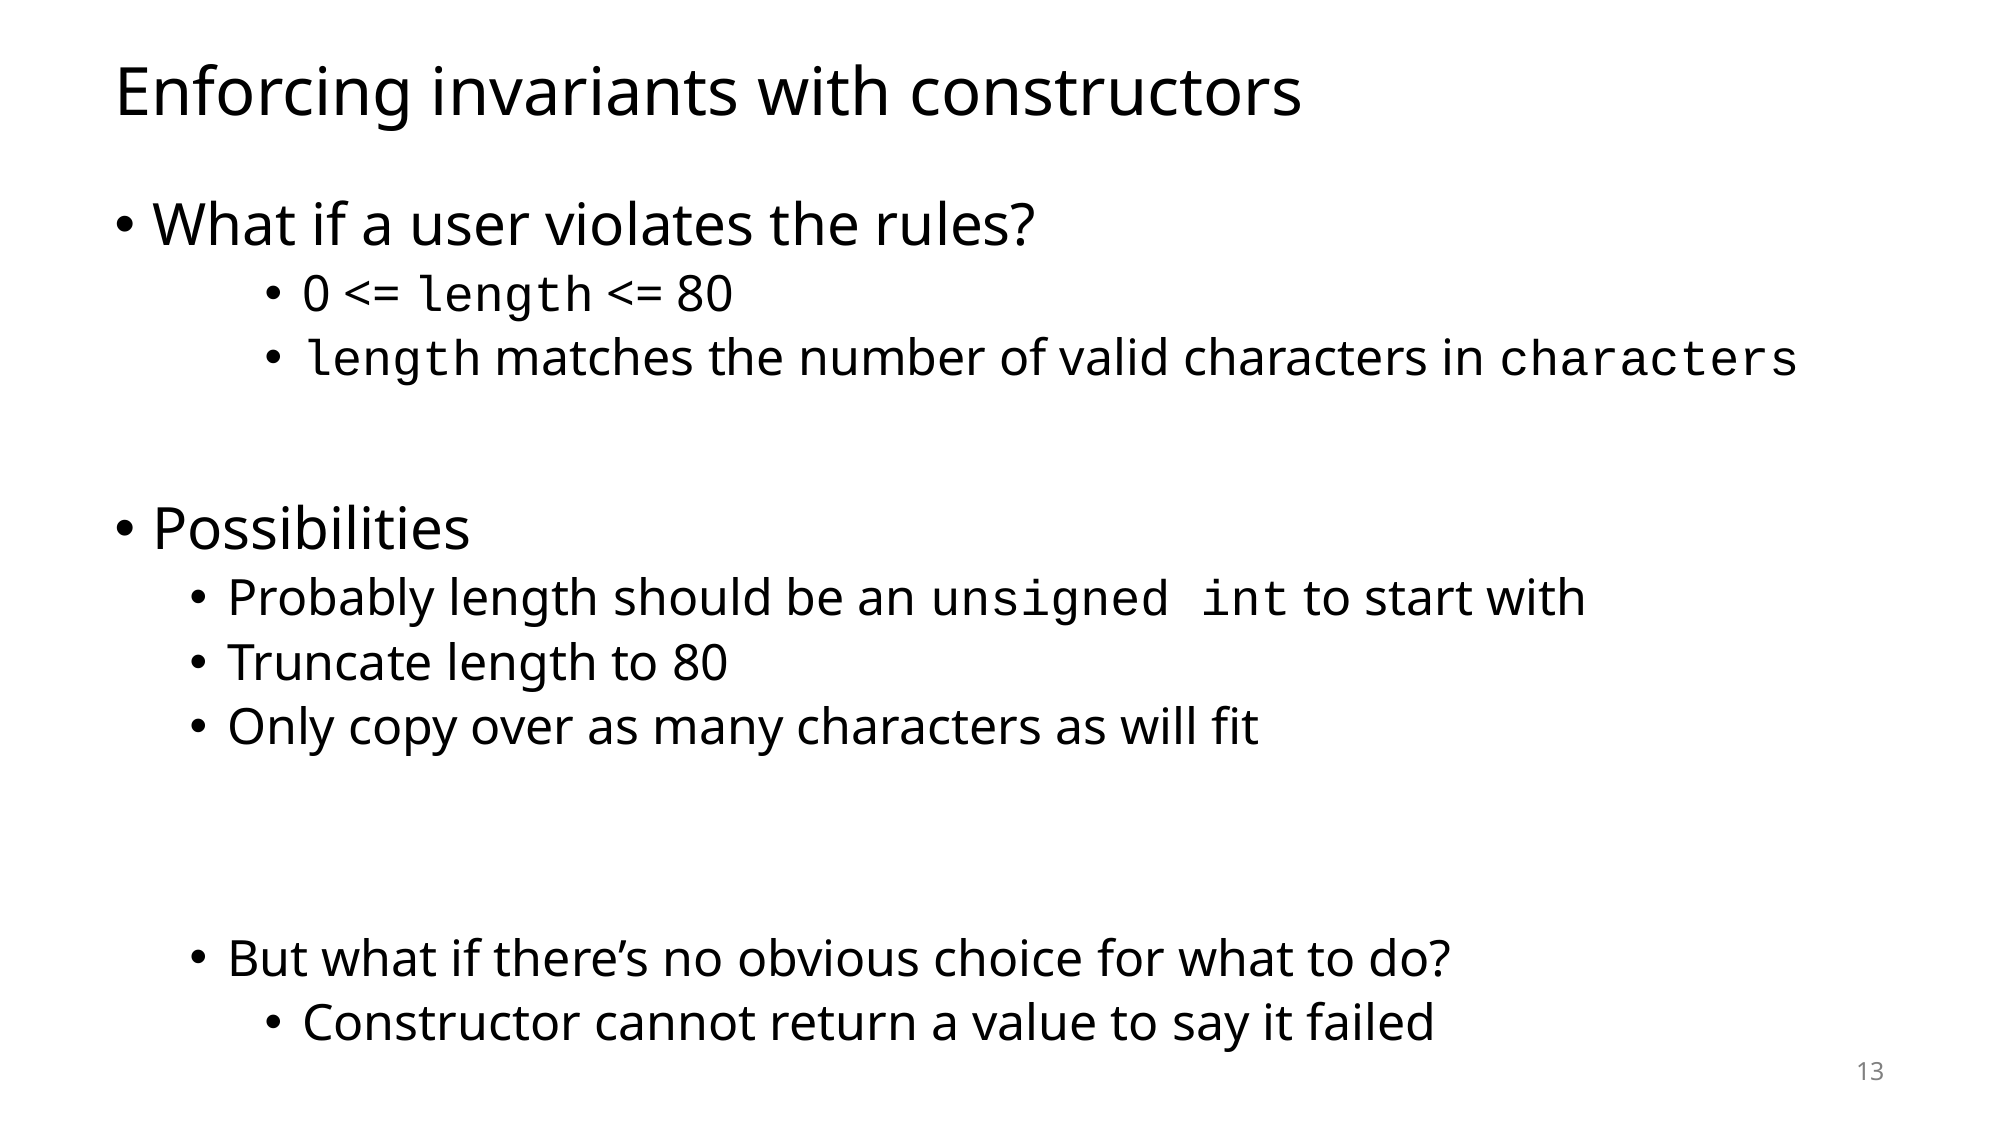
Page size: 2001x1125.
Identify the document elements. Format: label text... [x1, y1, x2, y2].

slide_number 13 [1749, 1042, 1900, 1103]
title Enforcing invariants with constructors [99, 37, 1900, 150]
list What if a user violates the rules? 0 <= length <= 80 length matches the number of valid characters in characters Possibilities Probably length should be an unsigned int to start with Truncate length to 80 Only copy over as many characters as will fit But what if there’s no obvious choice for what to do? Constructor cannot return a value to say it failed [99, 187, 1900, 1013]
